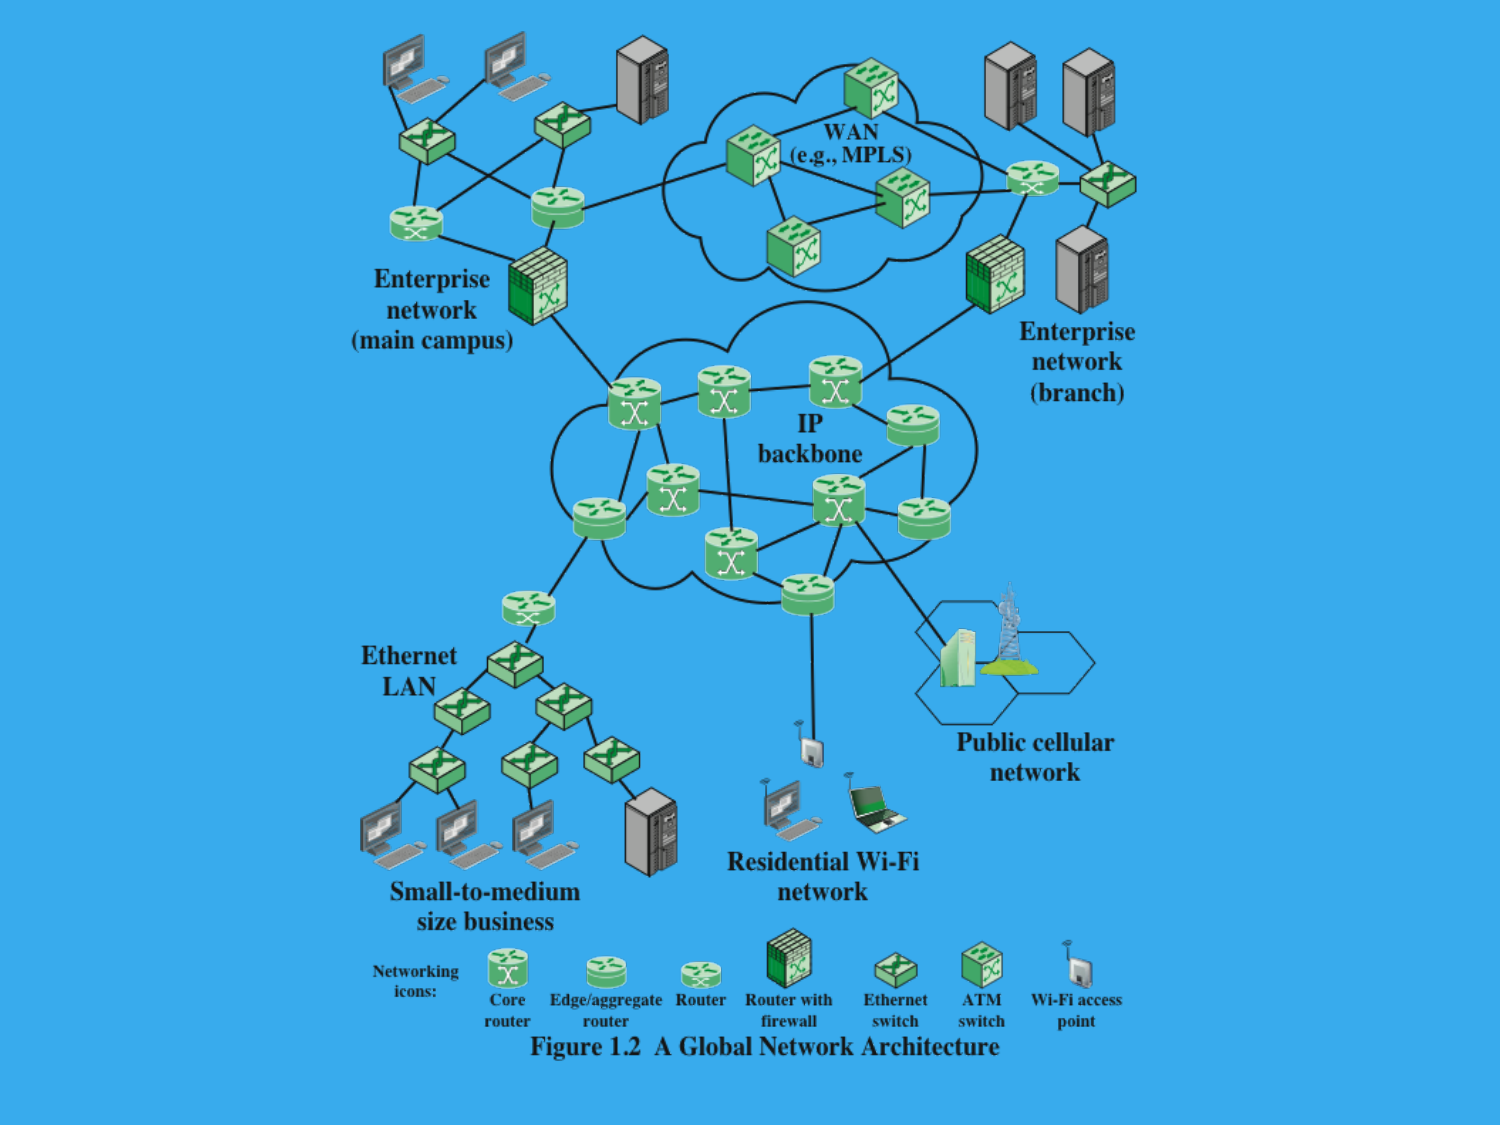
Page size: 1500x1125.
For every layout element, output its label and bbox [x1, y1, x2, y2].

picture [315, 0, 1185, 1125]
